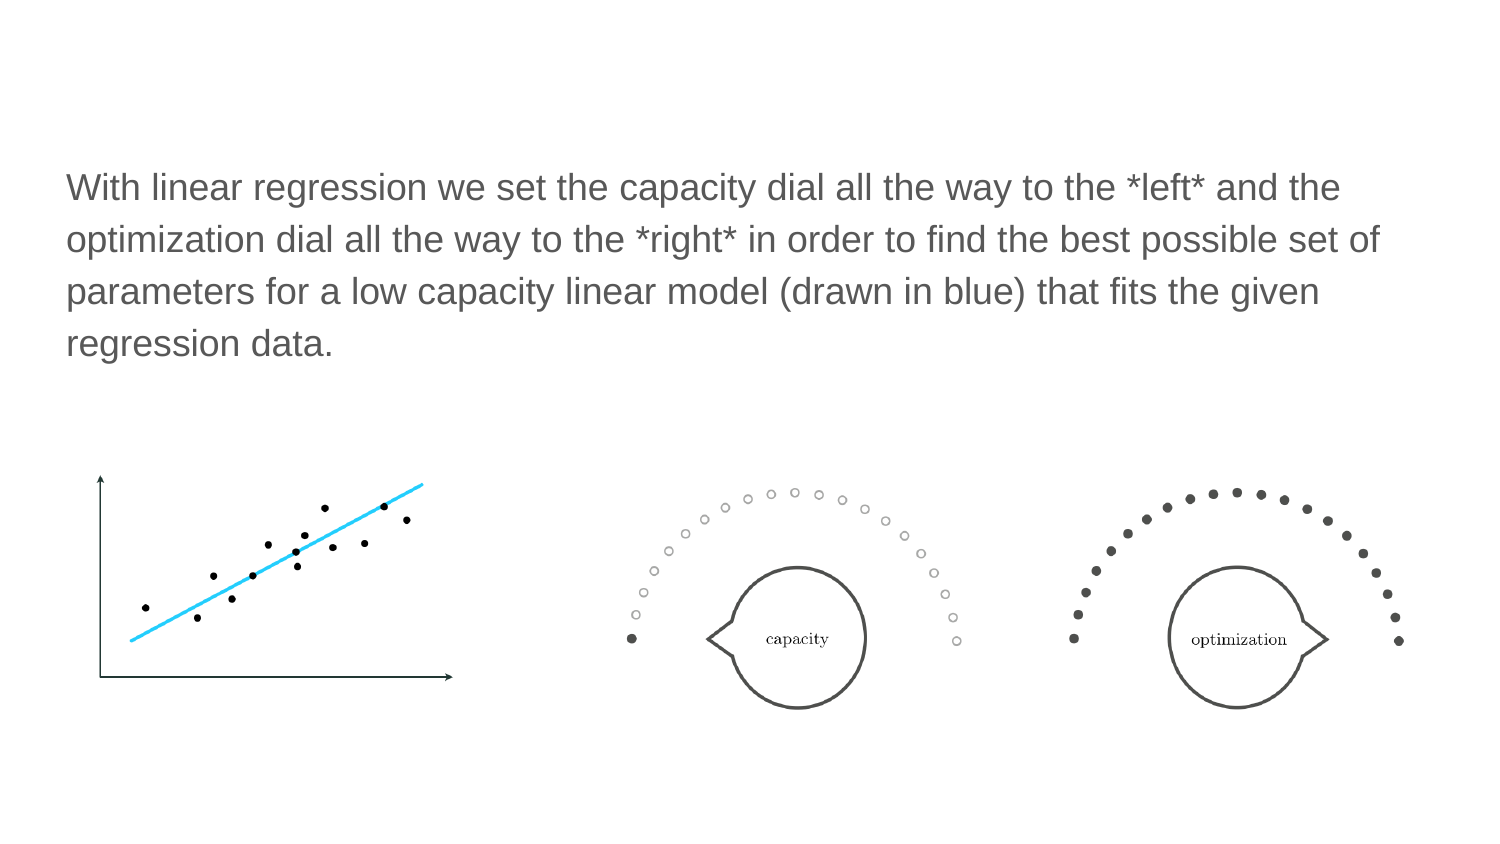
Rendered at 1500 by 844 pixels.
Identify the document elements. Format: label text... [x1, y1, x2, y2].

list With linear regression we set the capacity dial all the way to the *left* and the optimization dial all the way to the *right* in order to find the best possible set of parameters for a low capacity linear model (drawn in blue) that fits the given regression data. [50, 141, 1450, 703]
picture [76, 447, 1424, 741]
